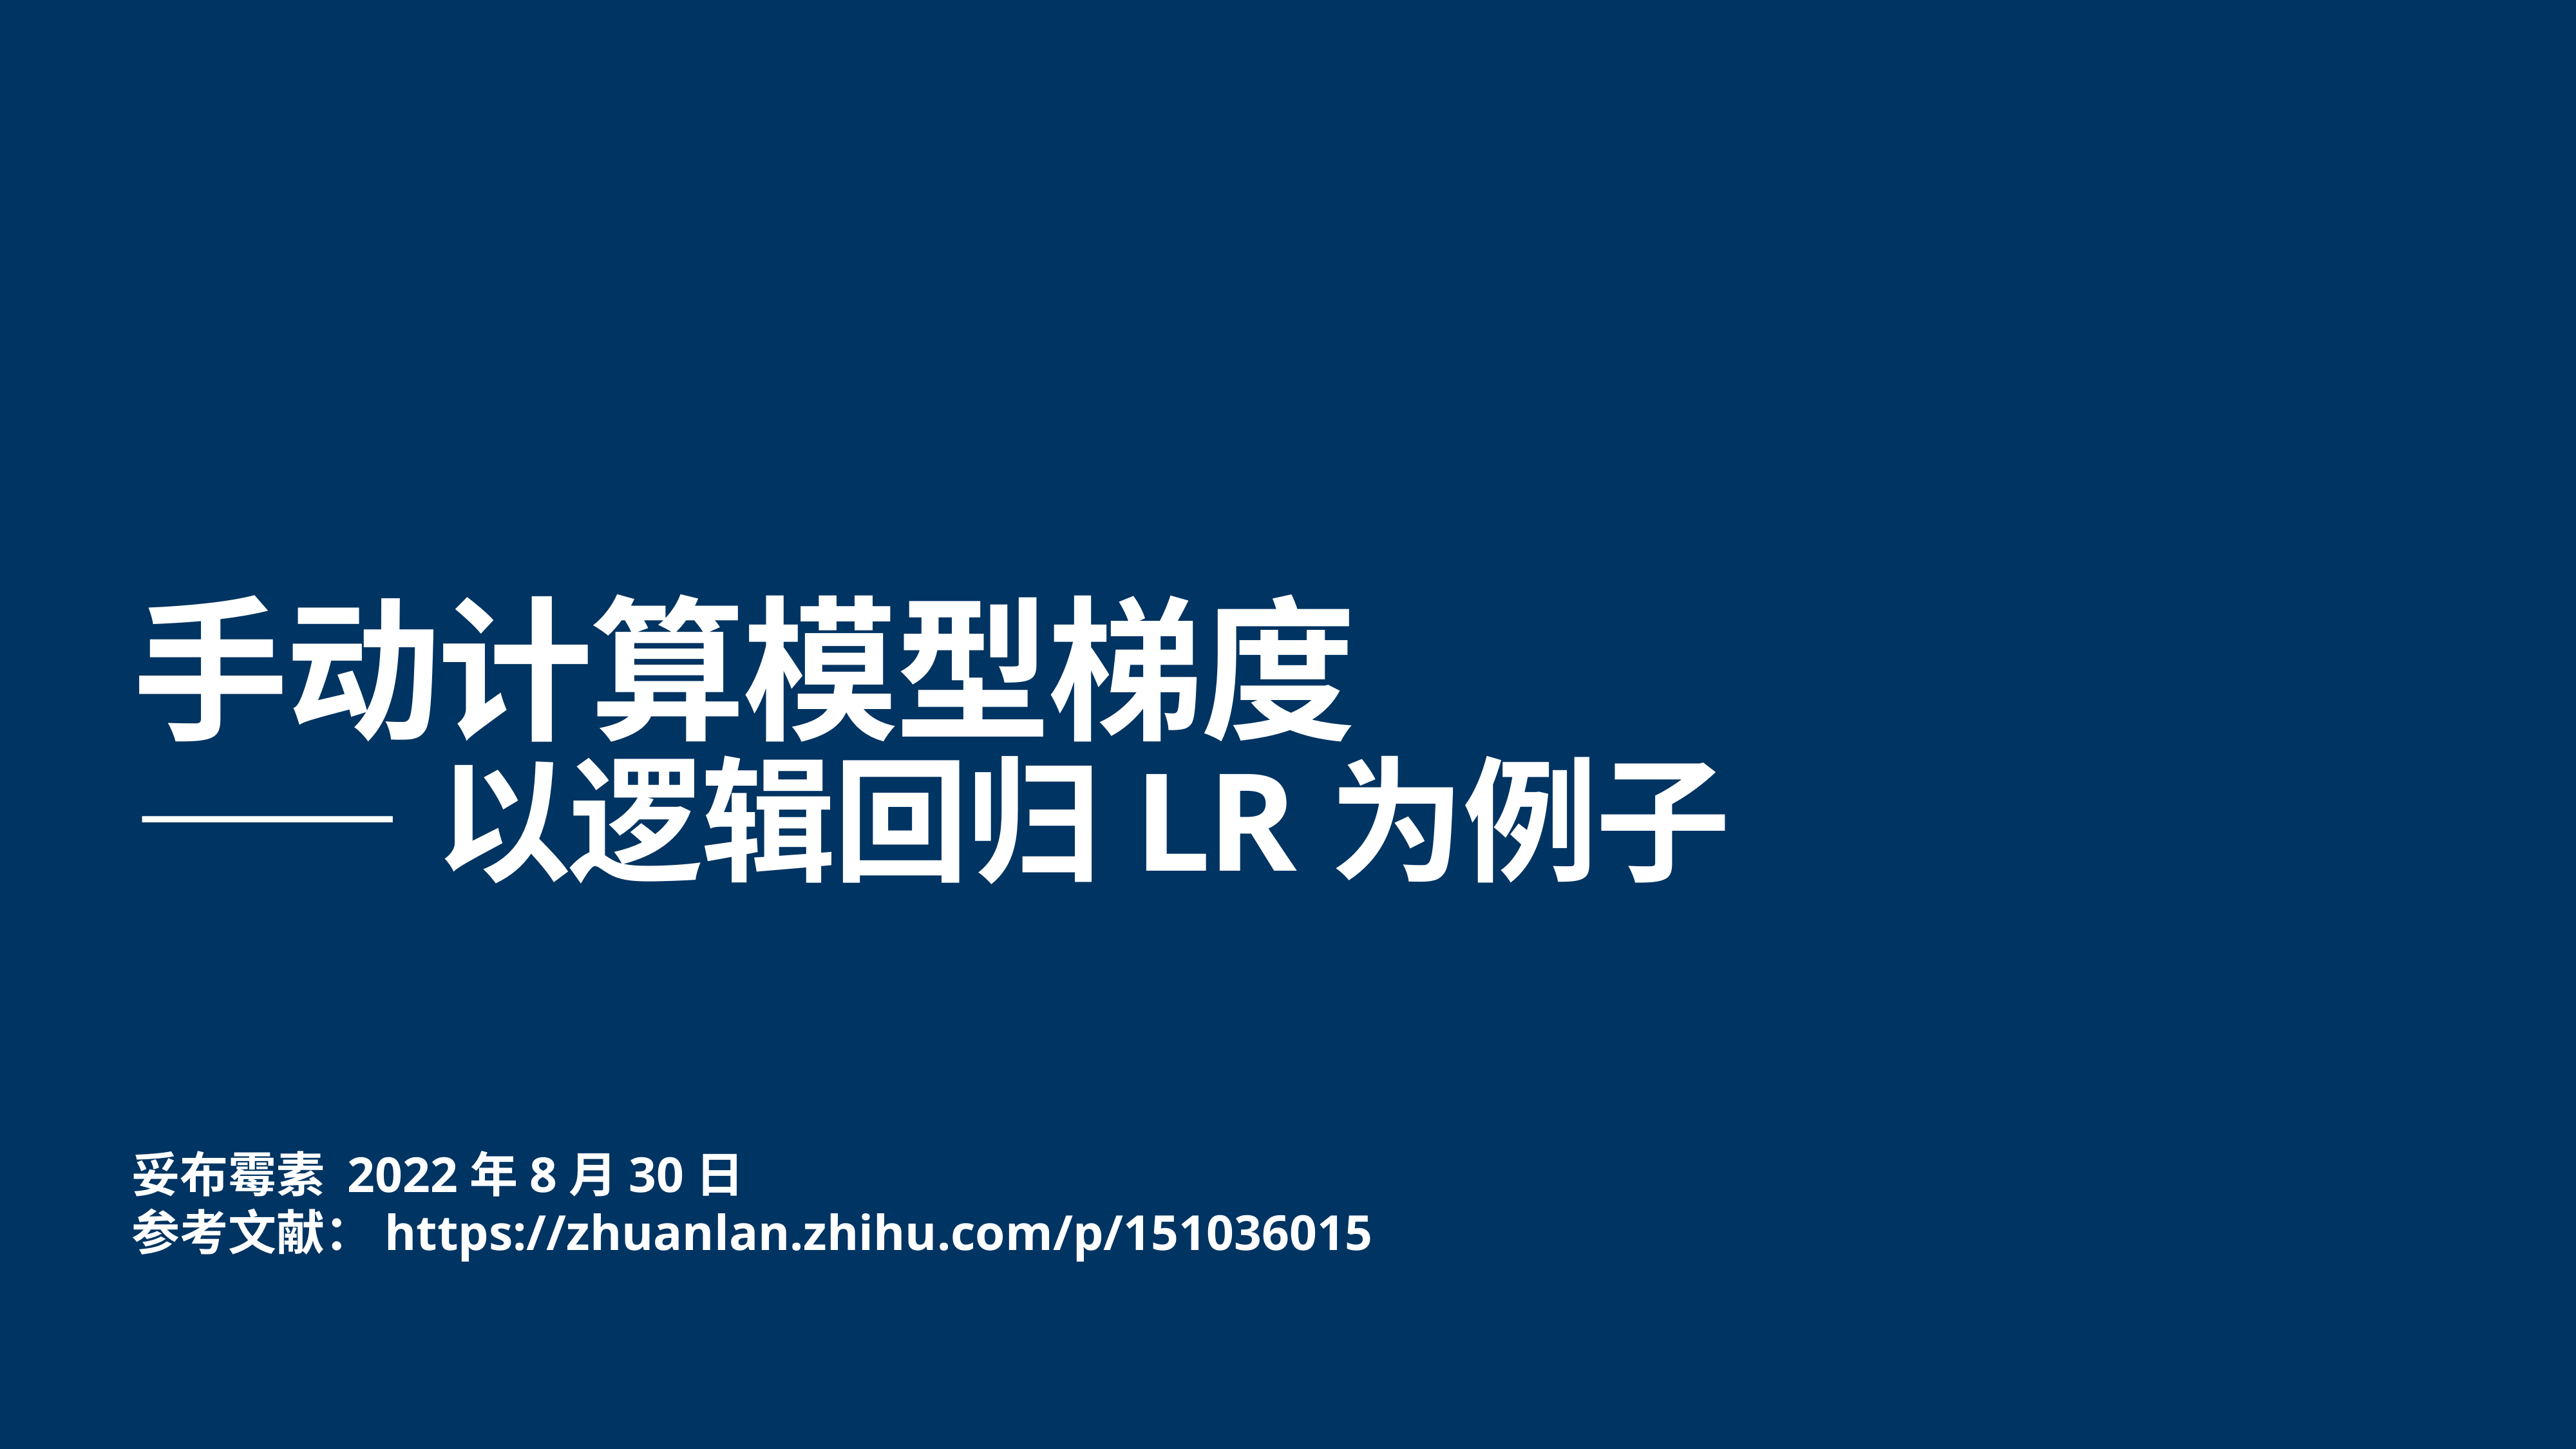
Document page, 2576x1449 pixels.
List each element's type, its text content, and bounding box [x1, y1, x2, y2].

title 手动计算模型梯度 [127, 271, 2449, 764]
list 妥布霉素 2022年8月30日 参考文献：https://zhuanlan.zhihu.com/p/151036015 [126, 1139, 2448, 1320]
subtitle ——以逻辑回归LR为例子 [126, 761, 2448, 963]
